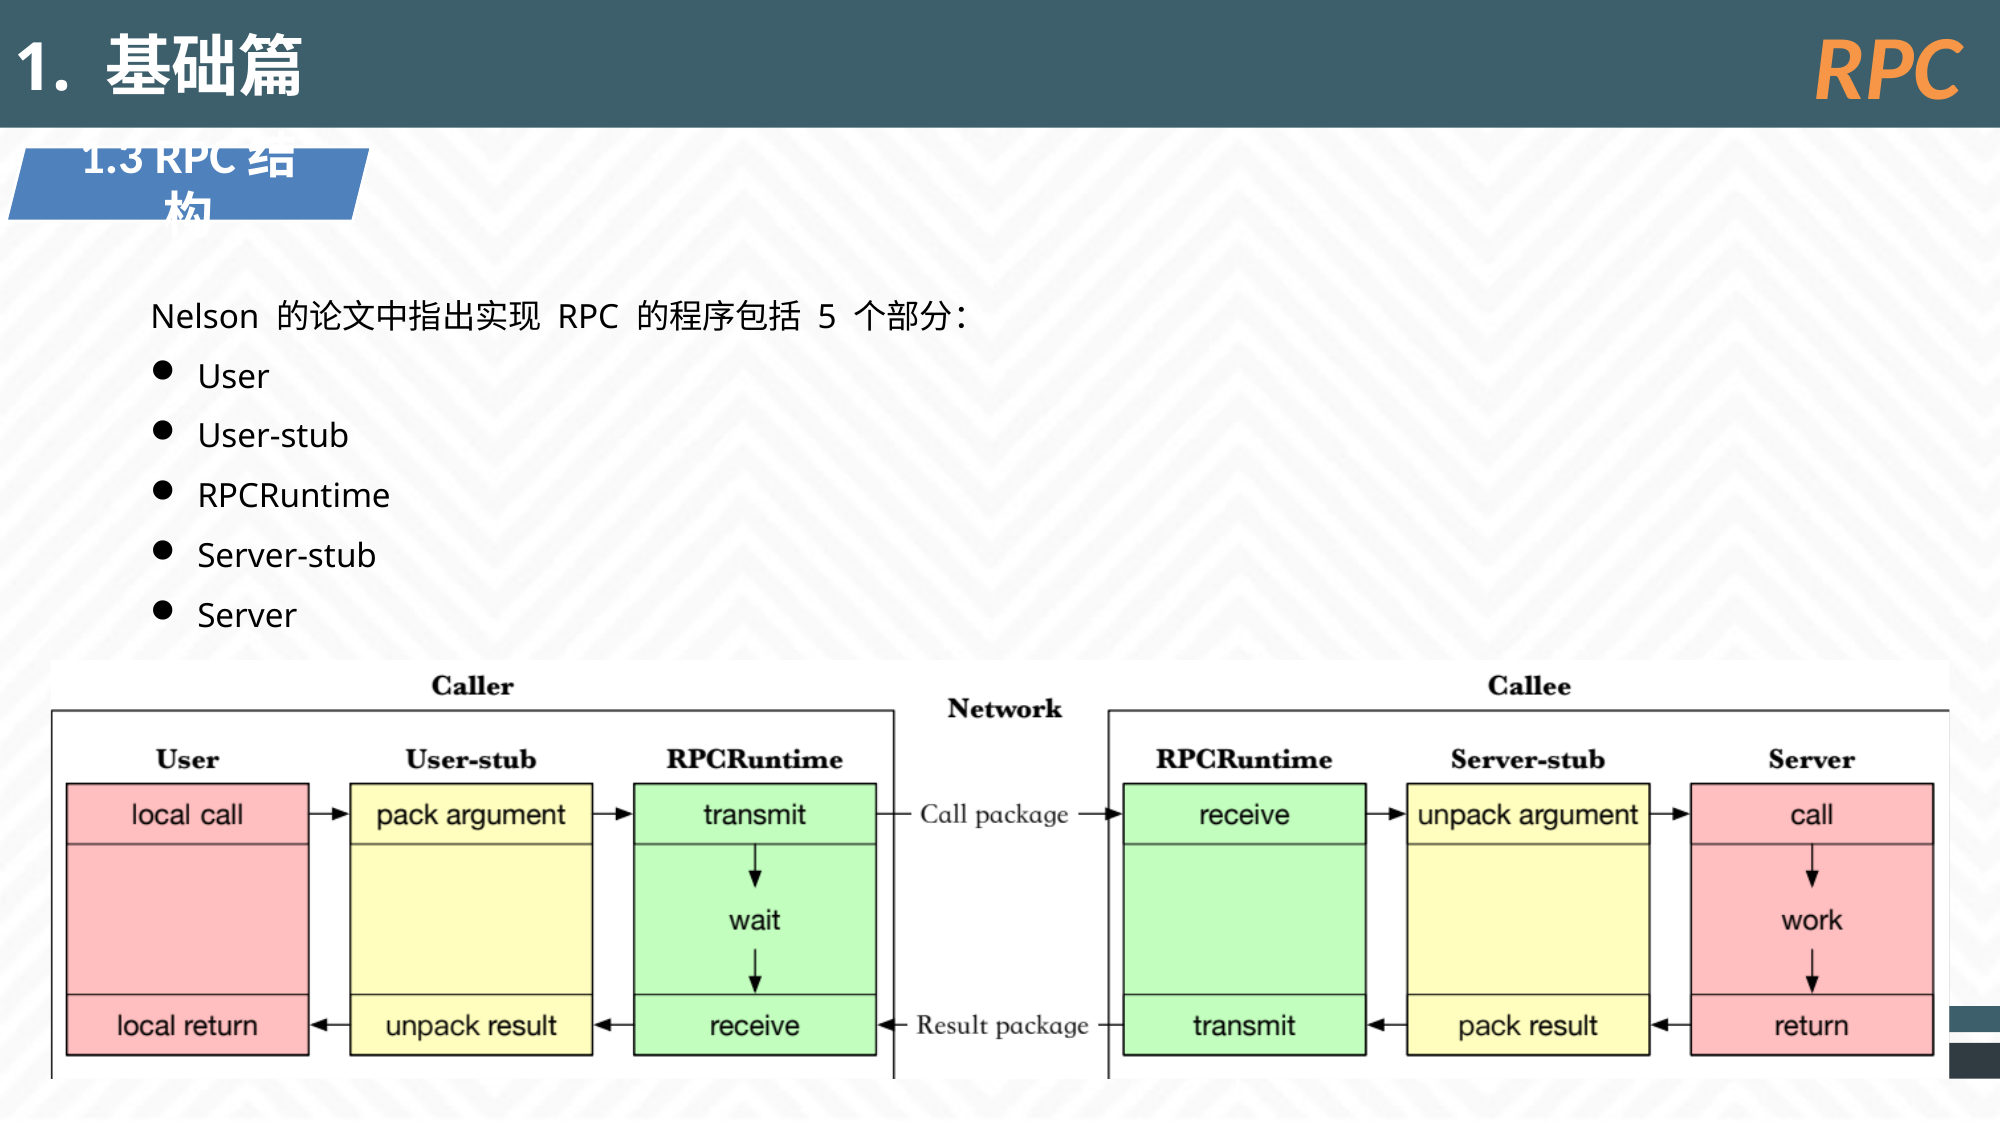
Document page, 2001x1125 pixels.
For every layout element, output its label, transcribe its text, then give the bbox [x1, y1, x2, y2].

picture [0, 0, 2001, 1125]
text_box 1.3 RPC结构 [3, 145, 374, 223]
text_box RPC [1679, 1, 1977, 126]
text_box 1. 基础篇 [0, 0, 2000, 129]
text_box Nelson 的论文中指出实现 RPC 的程序包括 5 个部分： User User-stub RPCRuntime Server-stub Server [135, 267, 1865, 642]
text_box [1950, 1004, 2000, 1034]
text_box [1711, 1041, 2000, 1080]
